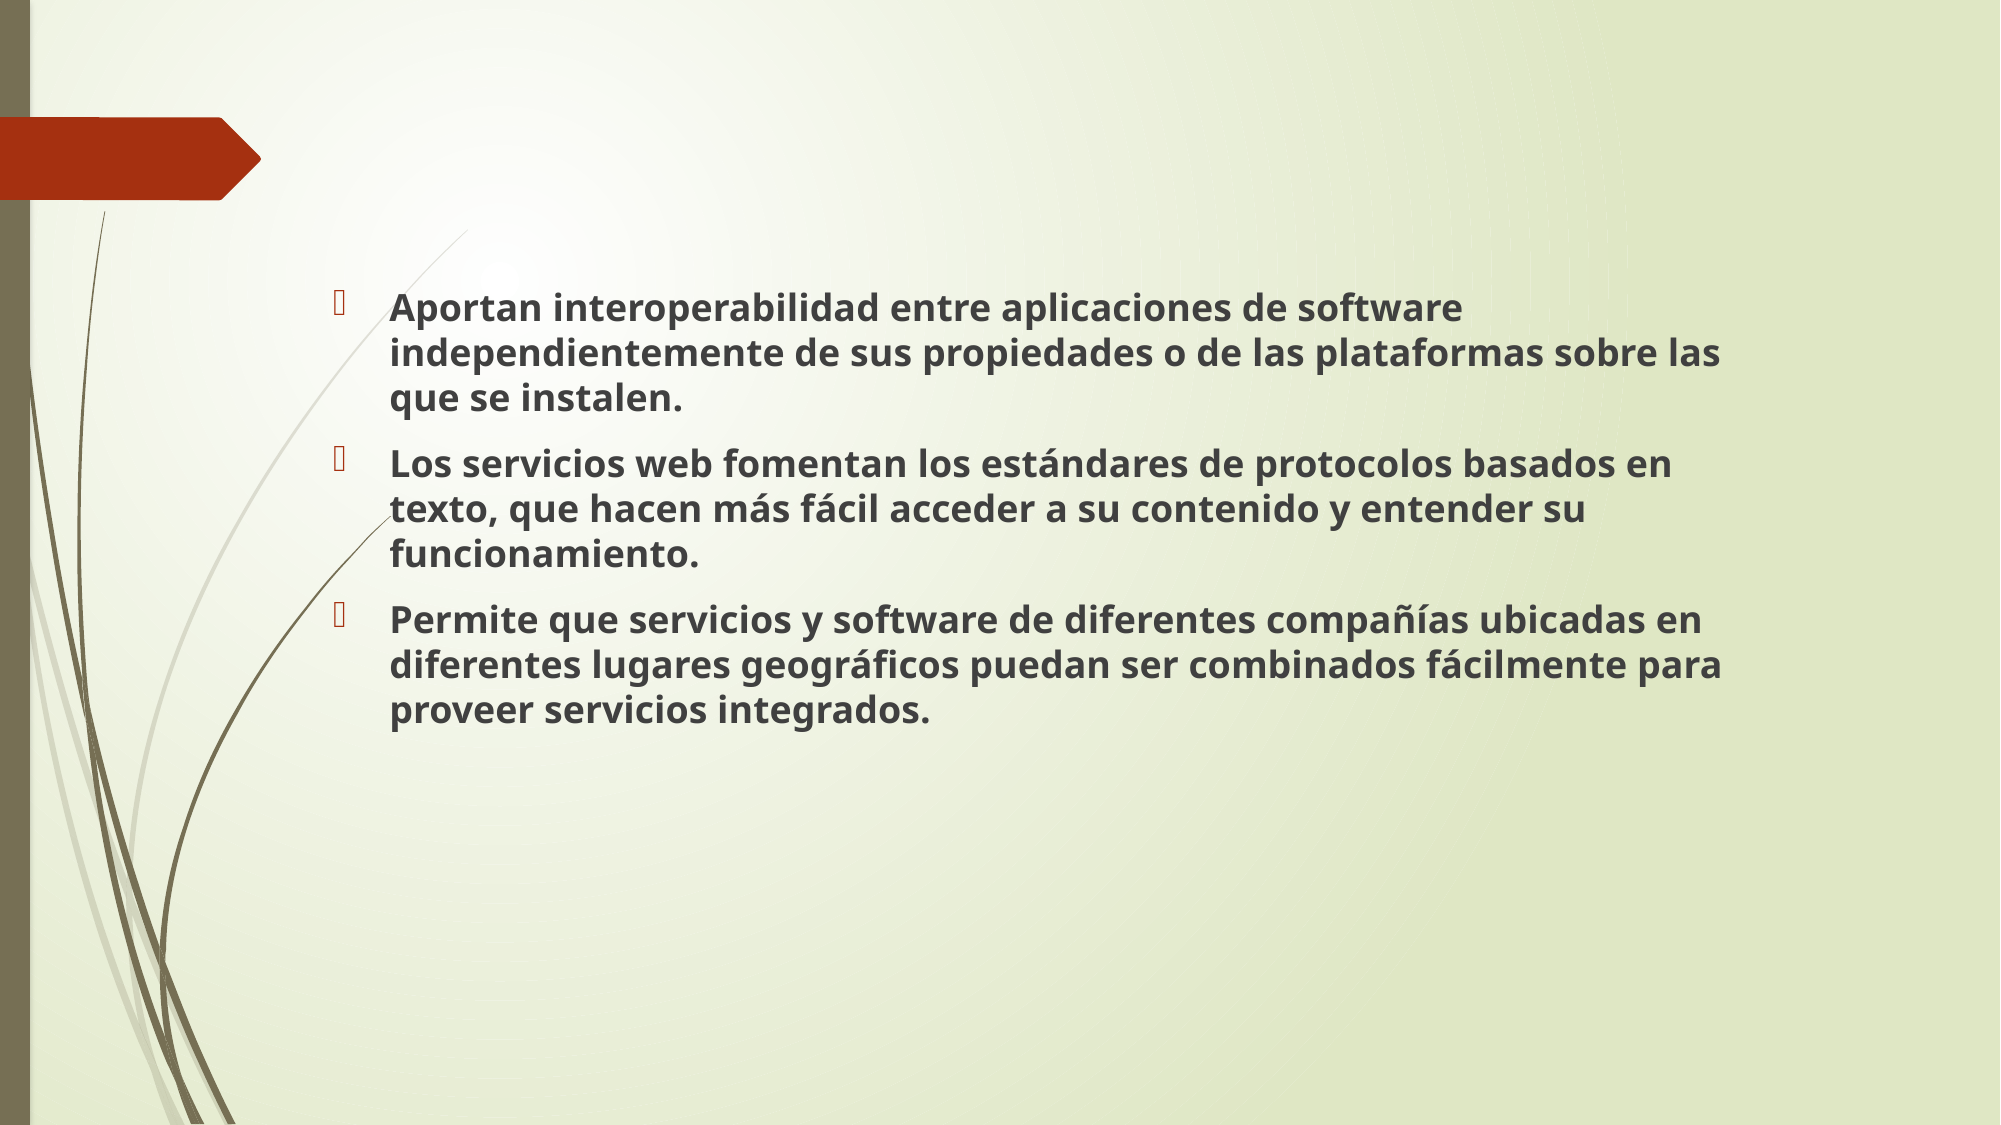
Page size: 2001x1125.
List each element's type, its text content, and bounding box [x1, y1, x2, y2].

list Aportan interoperabilidad entre aplicaciones de software independientemente de sus propiedades o de las plataformas sobre las que se instalen. Los servicios web fomentan los estándares de protocolos basados en texto, que hacen más fácil acceder a su contenido y entender su funcionamiento. Permite que servicios y software de diferentes compañías ubicadas en diferentes lugares geográficos puedan ser combinados fácilmente para proveer servicios integrados. [318, 276, 1781, 897]
